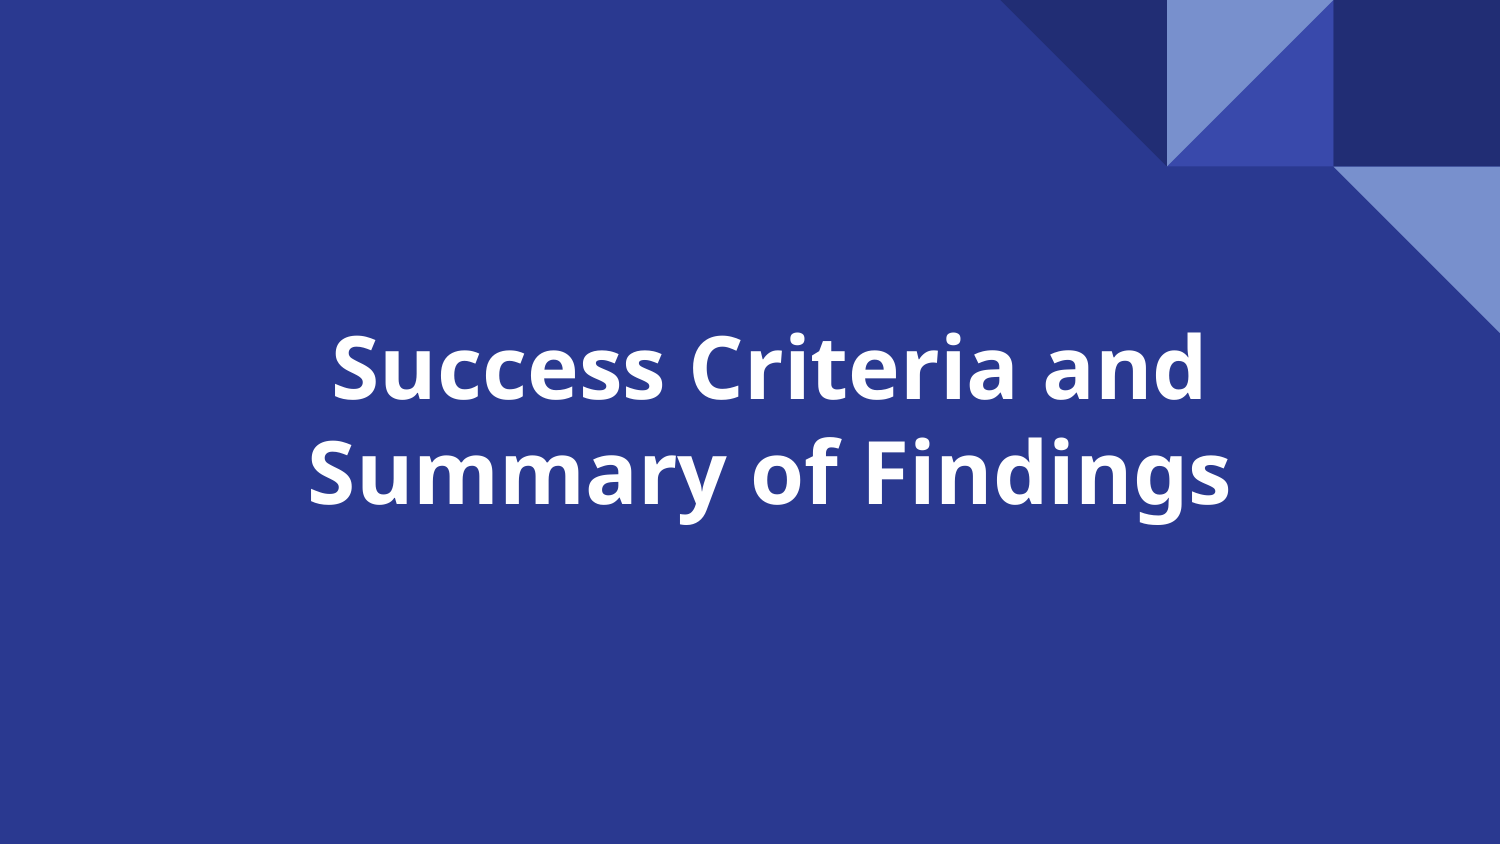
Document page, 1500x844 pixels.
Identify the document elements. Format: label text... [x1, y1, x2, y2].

title Success Criteria and Summary of Findings [95, 385, 1445, 523]
